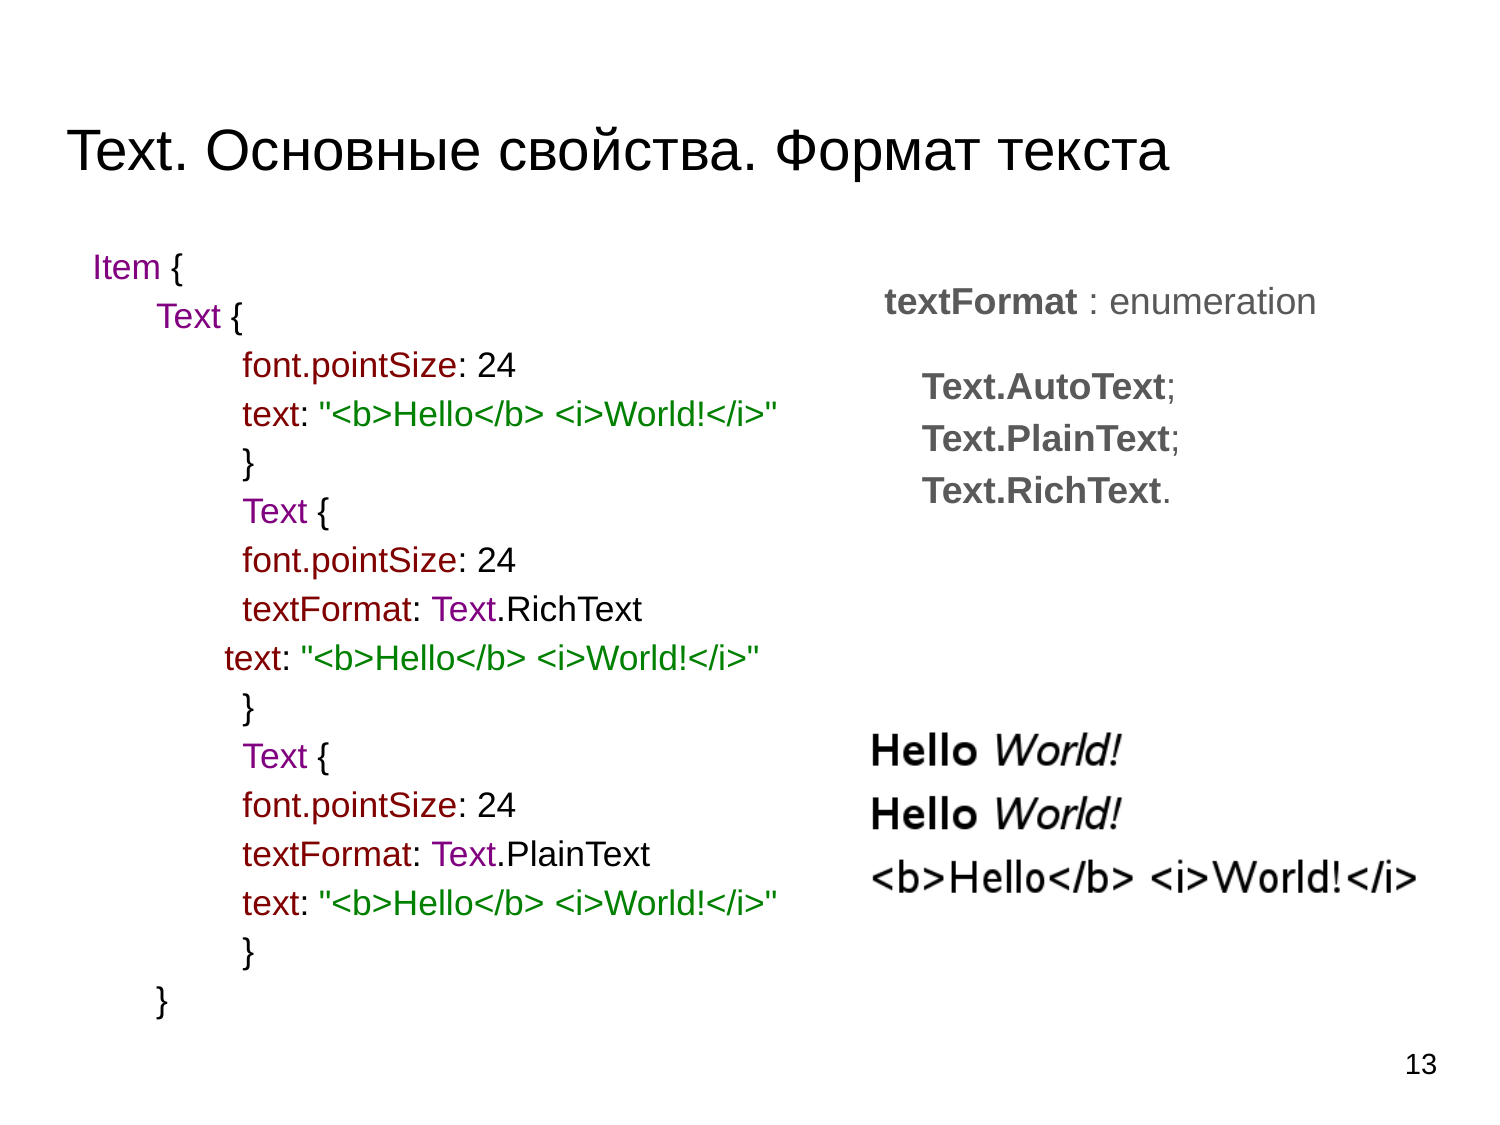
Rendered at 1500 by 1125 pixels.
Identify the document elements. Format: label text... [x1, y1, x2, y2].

text_box Item { Text { font.pointSize: 24 text: "<b>Hello</b> <i>World!</i>" } Text { font.pointSize: 24 textFormat: Text.RichText text: "<b>Hello</b> <i>World!</i>" } Text { font.pointSize: 24 textFormat: Text.PlainText text: "<b>Hello</b> <i>World!</i>" } } [77, 222, 870, 1020]
title Text. Основные свойства. Формат текста [51, 97, 1449, 223]
list textFormat : enumeration Text.AutoText; Text.PlainText; Text.RichText. [870, 255, 1449, 722]
picture [869, 722, 1450, 923]
slide_number ‹#› [1389, 1019, 1480, 1106]
